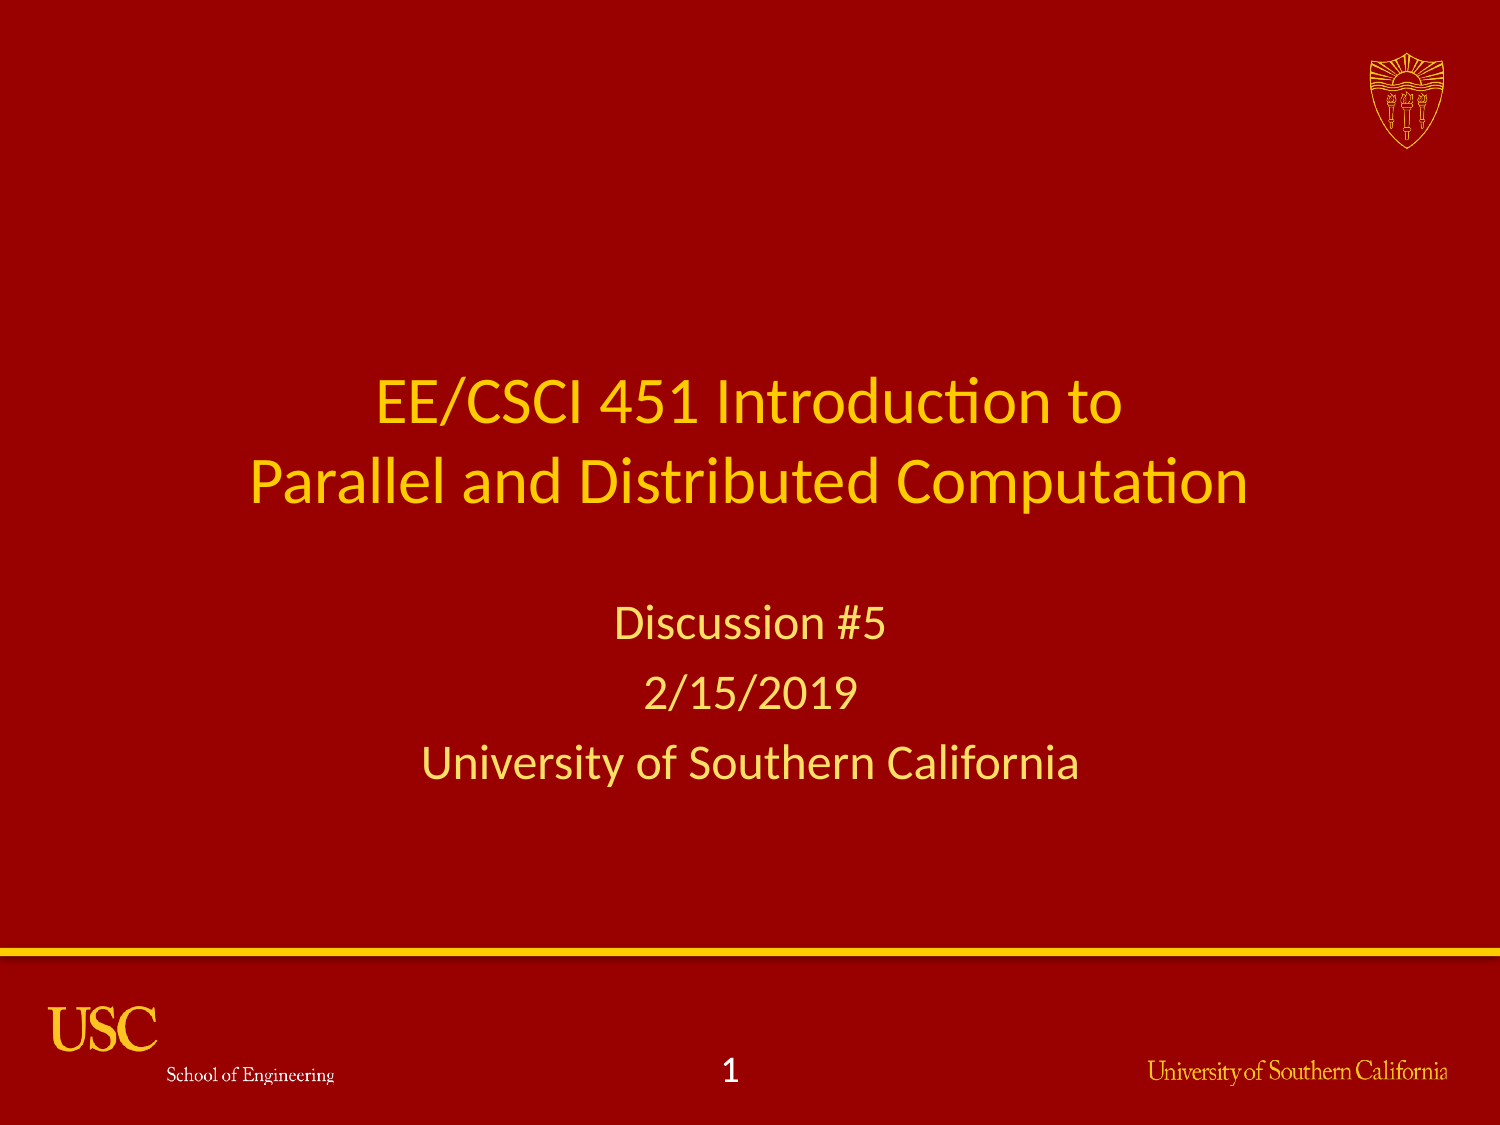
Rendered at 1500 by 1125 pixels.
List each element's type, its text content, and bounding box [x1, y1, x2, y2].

text_box EE/CSCI 451 Introduction to Parallel and Distributed Computation [112, 349, 1388, 575]
text_box Discussion #5 2/15/2019 University of Southern California [225, 512, 1276, 925]
